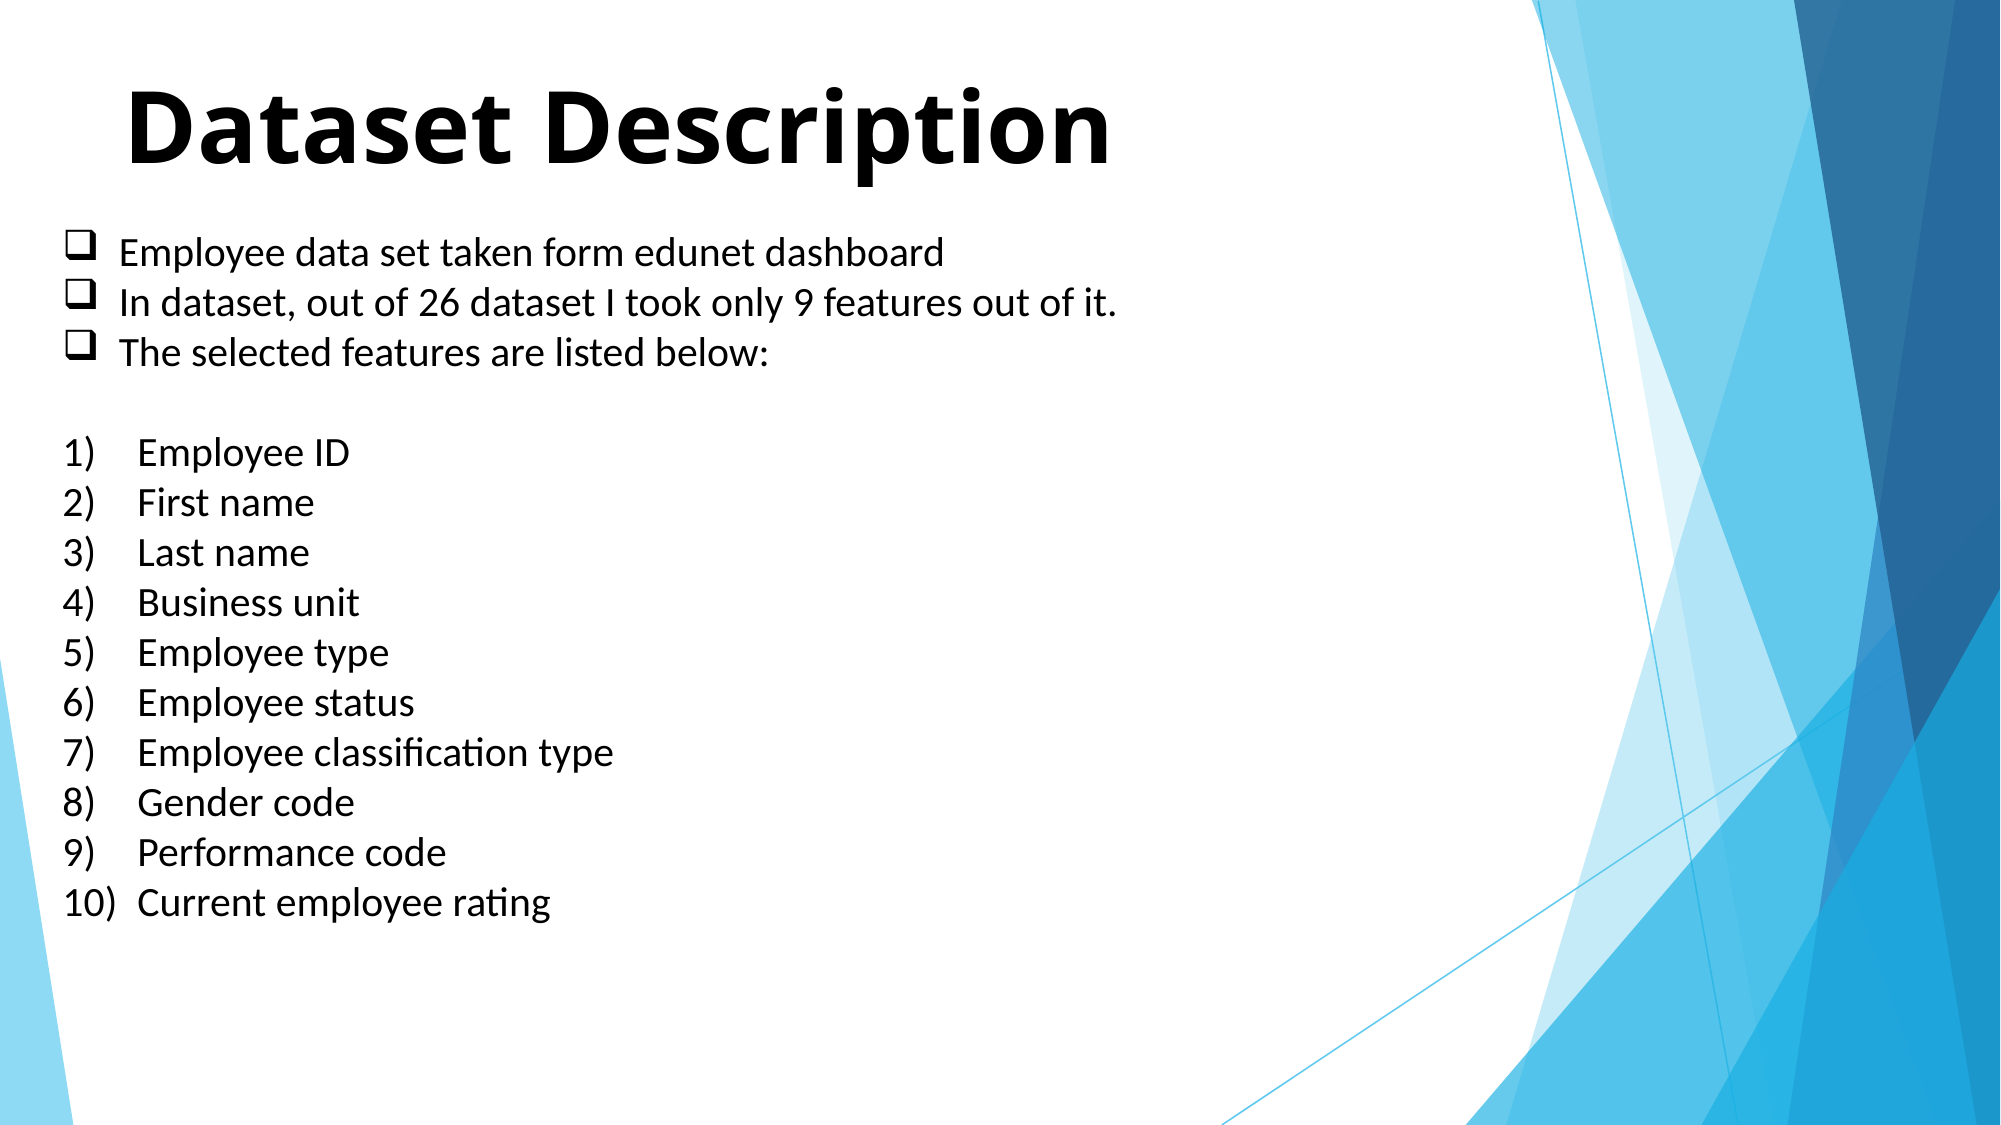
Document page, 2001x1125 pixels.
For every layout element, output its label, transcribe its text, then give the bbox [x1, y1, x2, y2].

list Employee data set taken form edunet dashboard In dataset, out of 26 dataset I took only 9 features out of it. The selected features are listed below: Employee ID First name Last name Business unit Employee type Employee status Employee classification type Gender code Performance code Current employee rating [62, 224, 1863, 932]
title Dataset Description [123, 63, 1877, 188]
